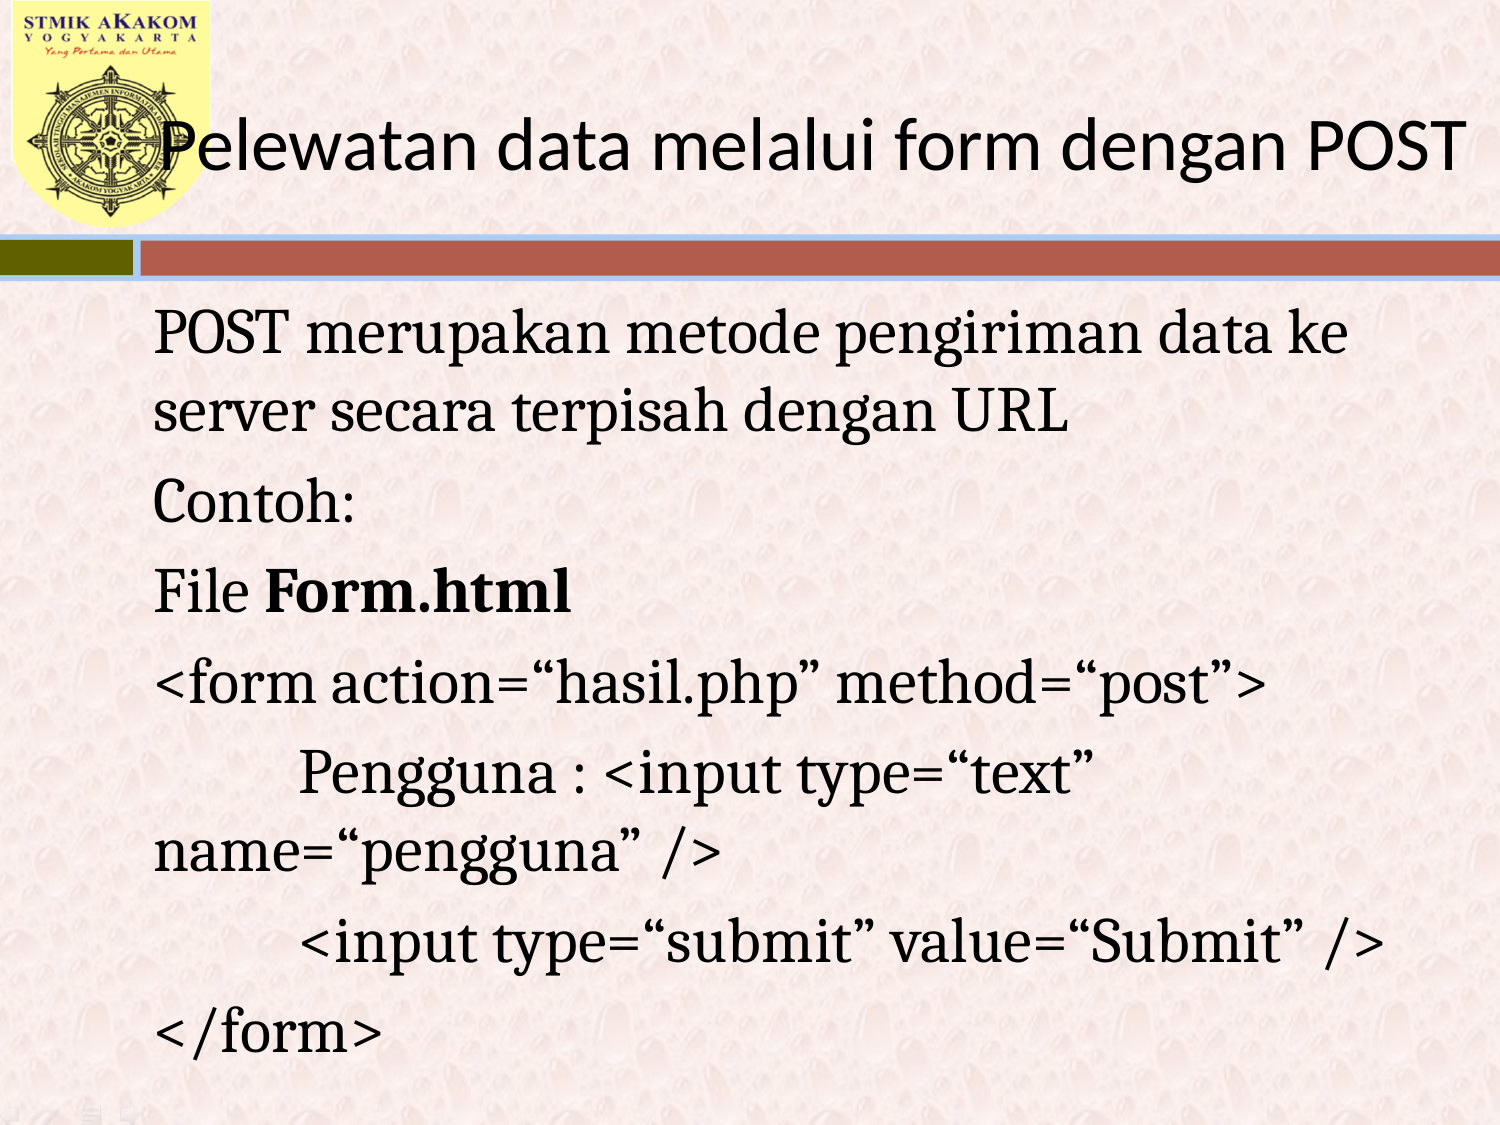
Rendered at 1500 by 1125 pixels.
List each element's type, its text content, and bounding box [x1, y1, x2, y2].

title Pelewatan data melalui form dengan POST [138, 46, 1489, 234]
list POST merupakan metode pengiriman data ke server secara terpisah dengan URL Contoh: File Form.html <form action=“hasil.php” method=“post”> Pengguna : <input type=“text” name=“pengguna” /> <input type=“submit” value=“Submit” /> </form> [138, 281, 1489, 1076]
picture [11, 0, 211, 232]
